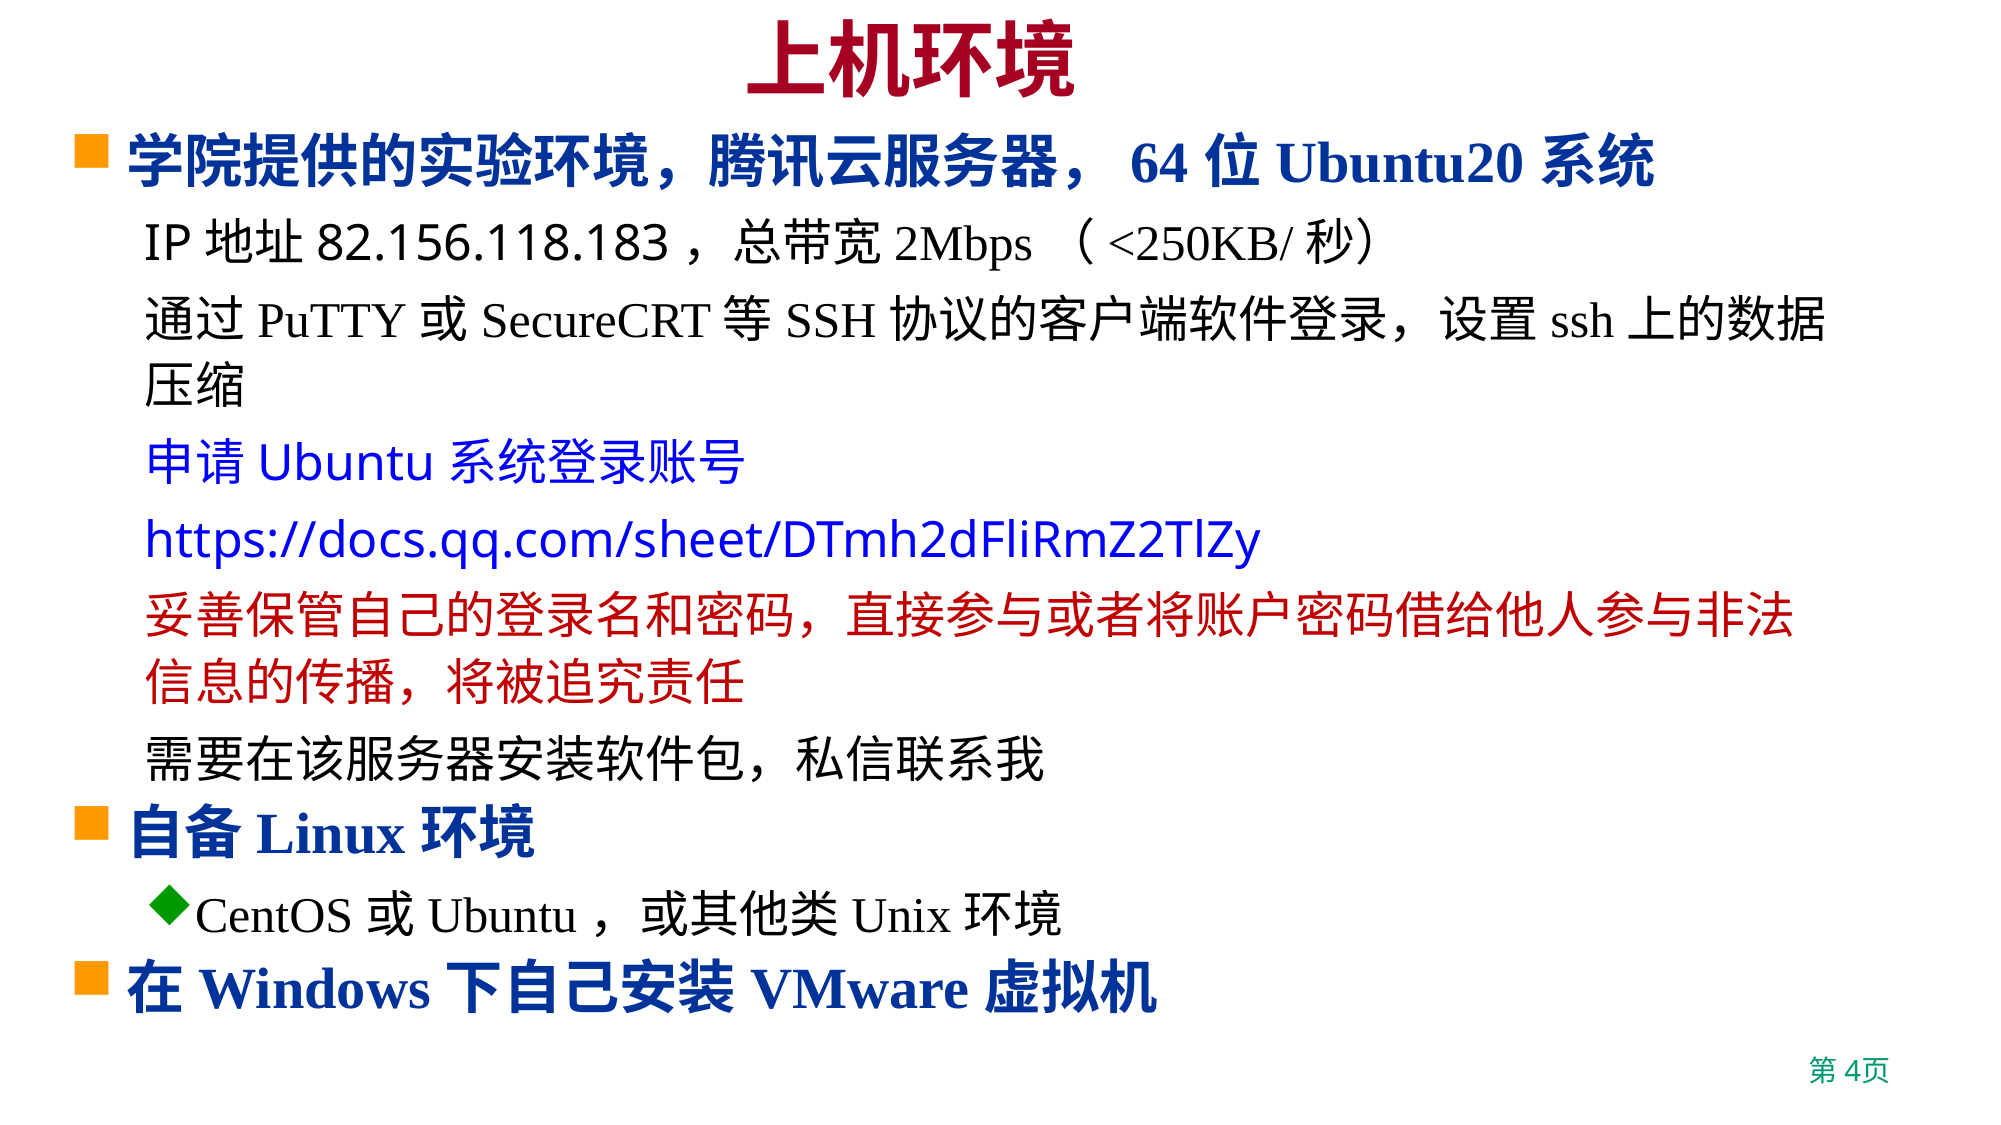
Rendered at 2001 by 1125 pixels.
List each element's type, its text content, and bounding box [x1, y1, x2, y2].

list 学院提供的实验环境，腾讯云服务器，64位Ubuntu20系统 IP地址82.156.118.183，总带宽2Mbps（<250KB/秒） 通过PuTTY或SecureCRT等SSH协议的客户端软件登录，设置ssh上的数据压缩 申请Ubuntu系统登录账号 https://docs.qq.com/sheet/DTmh2dFliRmZ2TlZy 妥善保管自己的登录名和密码，直接参与或者将账户密码借给他人参与非法信息的传播，将被追究责任 需要在该服务器安装软件包，私信联系我 自备Linux环境 CentOS或Ubuntu，或其他类Unix环境 在Windows下自己安装VMware虚拟机 [55, 119, 1851, 1094]
title 上机环境 [527, 0, 1296, 117]
